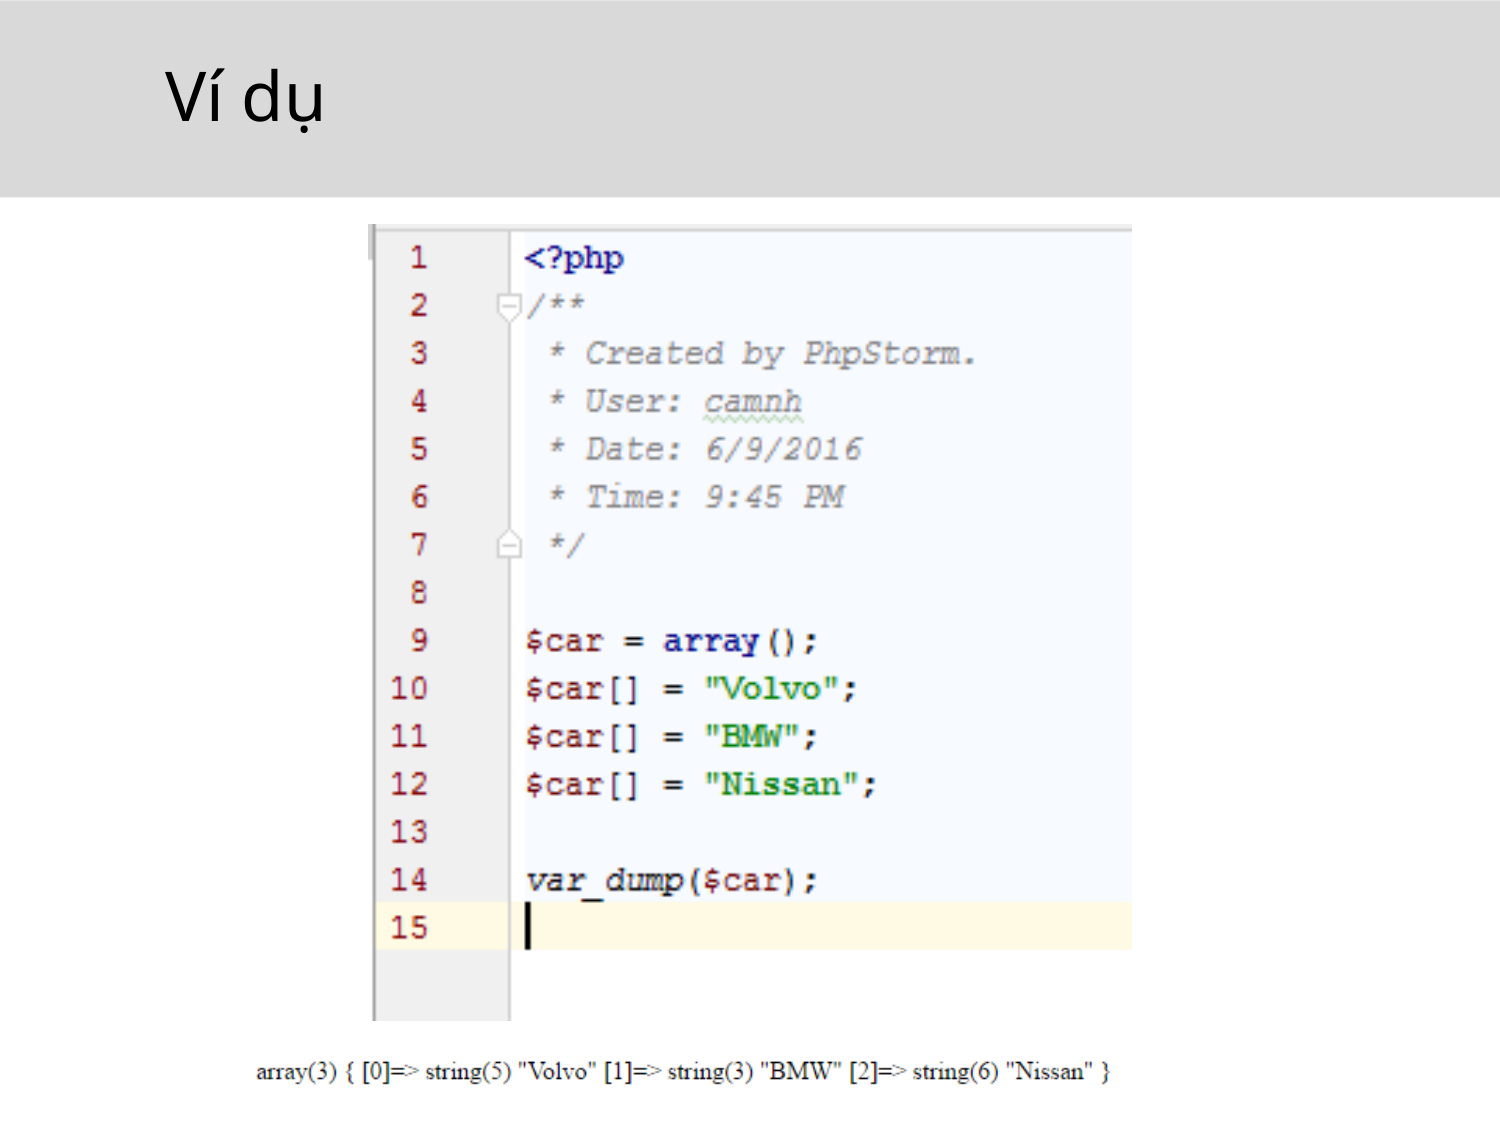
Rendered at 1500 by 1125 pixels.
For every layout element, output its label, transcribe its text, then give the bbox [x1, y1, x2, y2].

title Ví dụ [0, 0, 1500, 198]
picture [244, 1046, 1156, 1113]
picture [368, 224, 1132, 1021]
